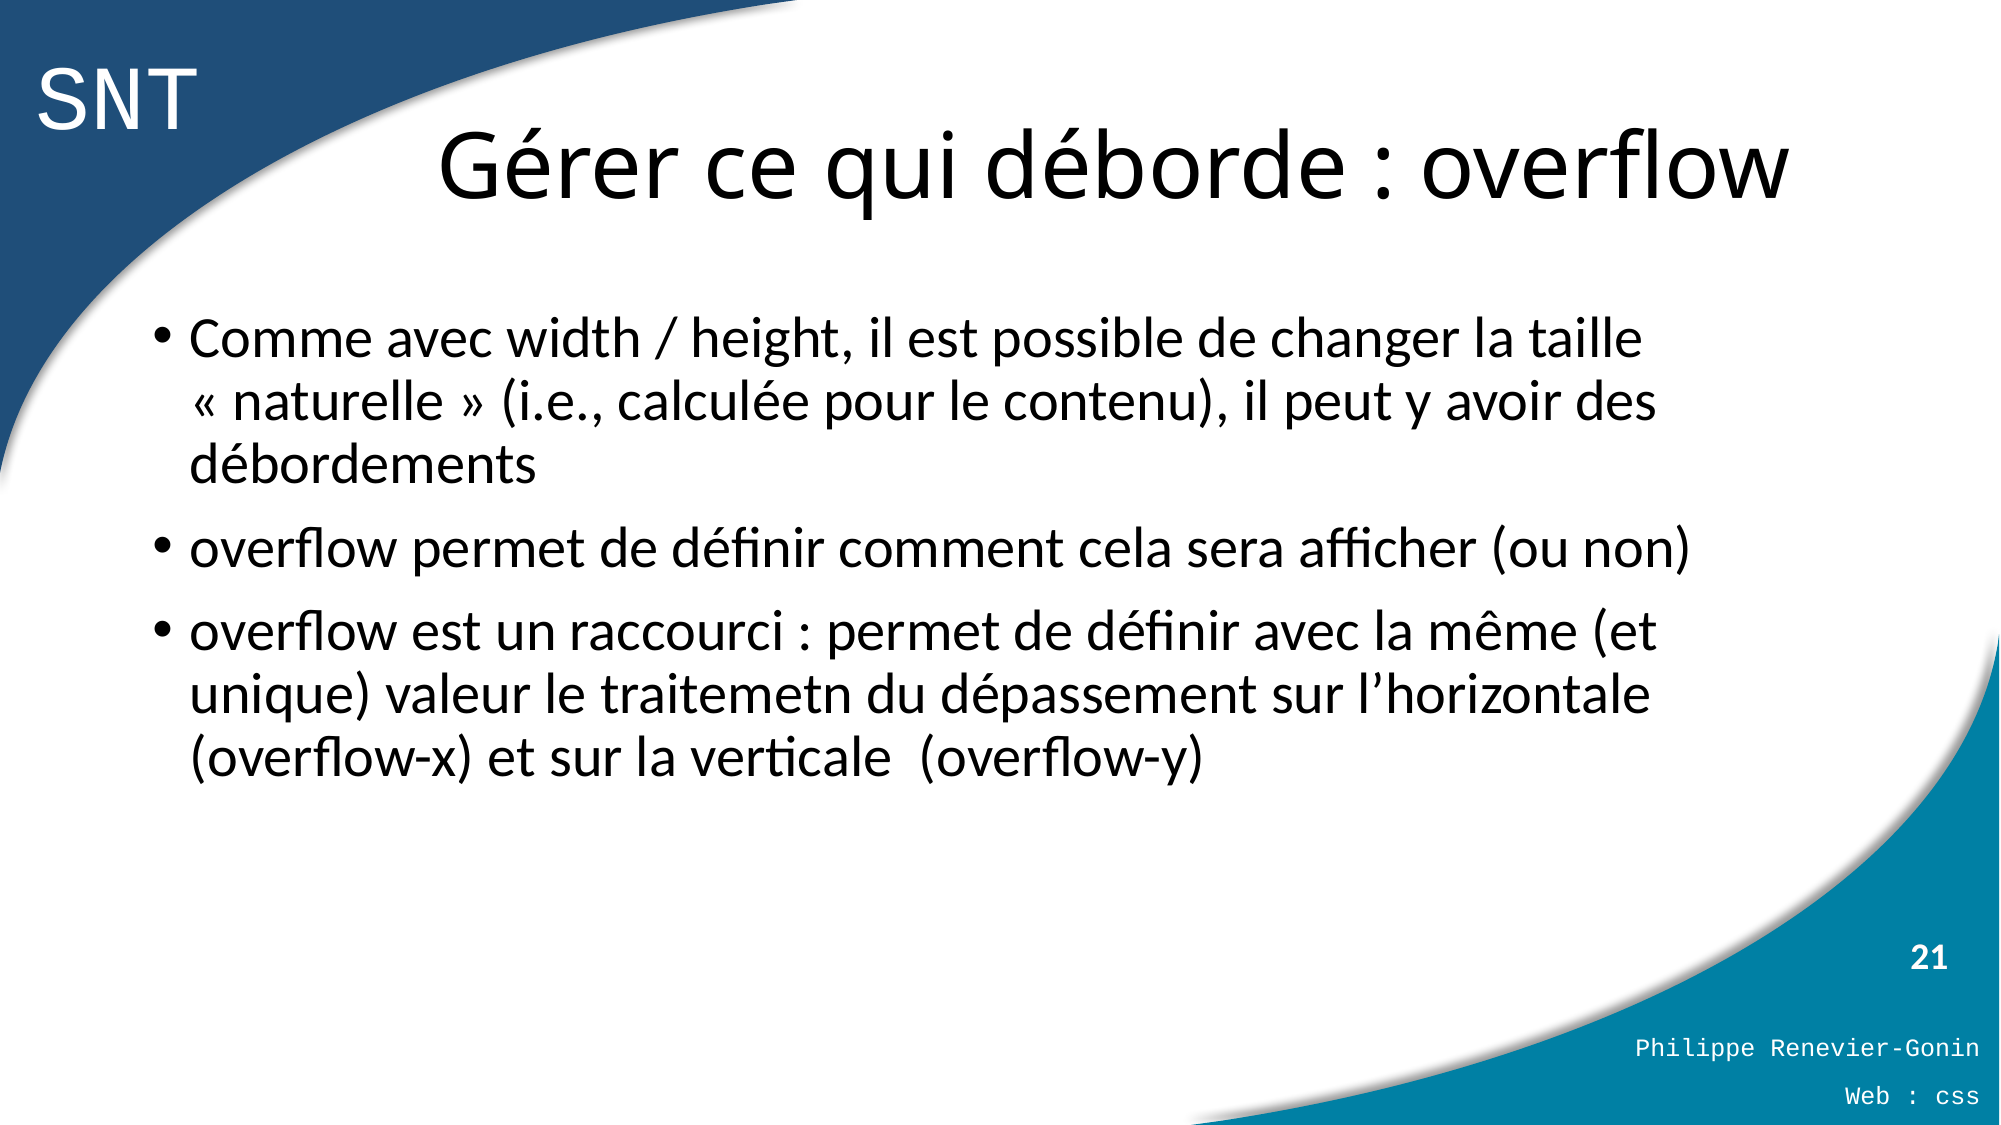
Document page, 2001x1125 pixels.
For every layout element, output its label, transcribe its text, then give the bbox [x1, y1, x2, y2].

list Comme avec width / height, il est possible de changer la taille « naturelle » (i.e., calculée pour le contenu), il peut y avoir des débordements overflow permet de définir comment cela sera afficher (ou non) overflow est un raccourci : permet de définir avec la même (et unique) valeur le traitemetn du dépassement sur l’horizontale (overflow-x) et sur la verticale (overflow-y) [137, 299, 1863, 1014]
title Gérer ce qui déborde : overflow [421, 59, 1863, 278]
